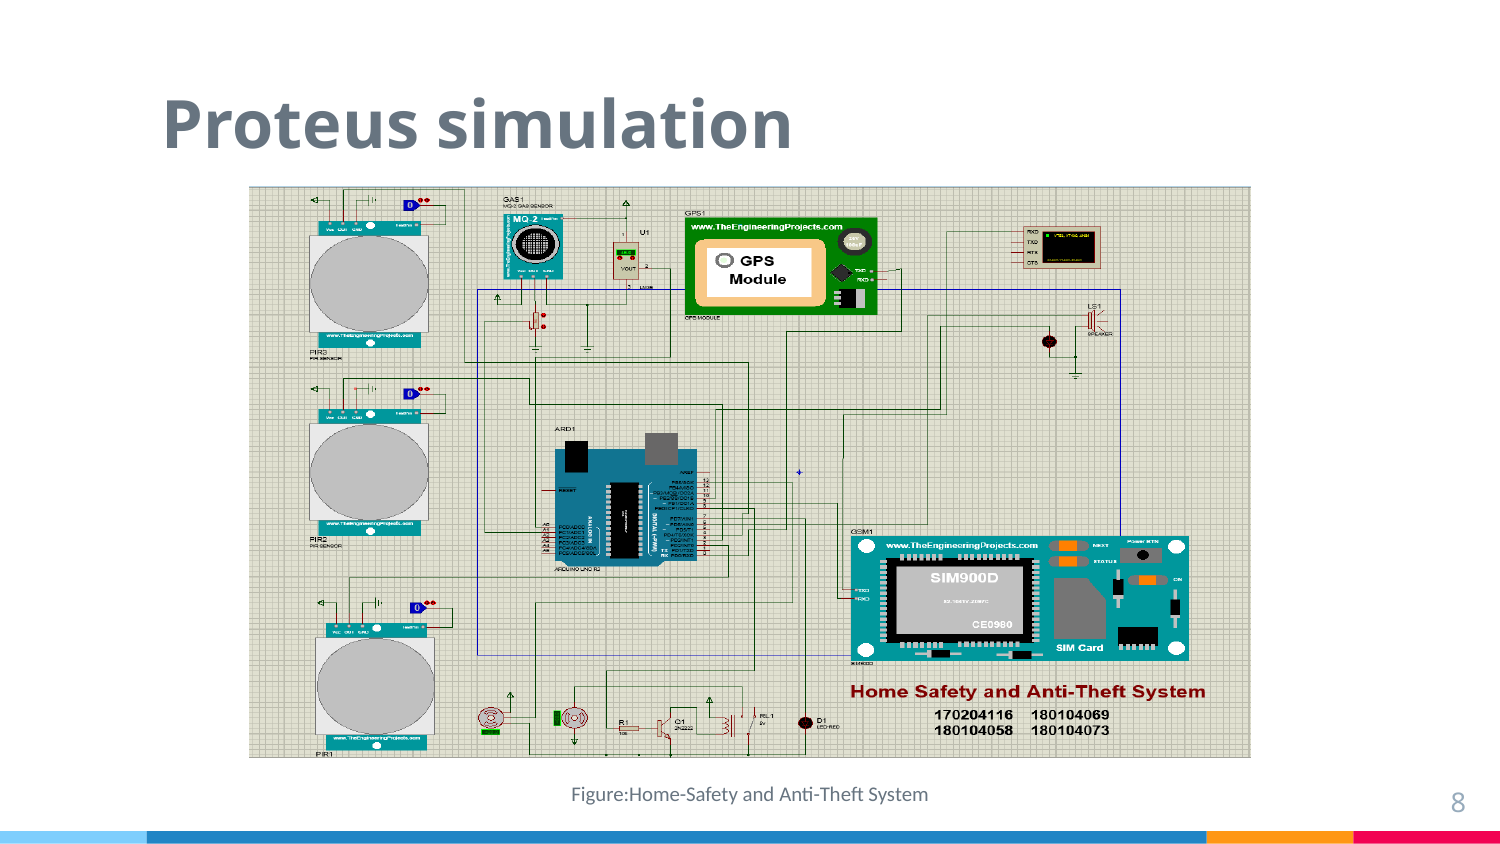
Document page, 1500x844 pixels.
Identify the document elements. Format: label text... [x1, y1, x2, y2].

slide_number 8 [1391, 770, 1482, 822]
title Proteus simulation [146, 35, 1207, 177]
text_box Figure:Home-Safety and Anti-Theft System [464, 768, 1036, 819]
picture [249, 186, 1251, 759]
